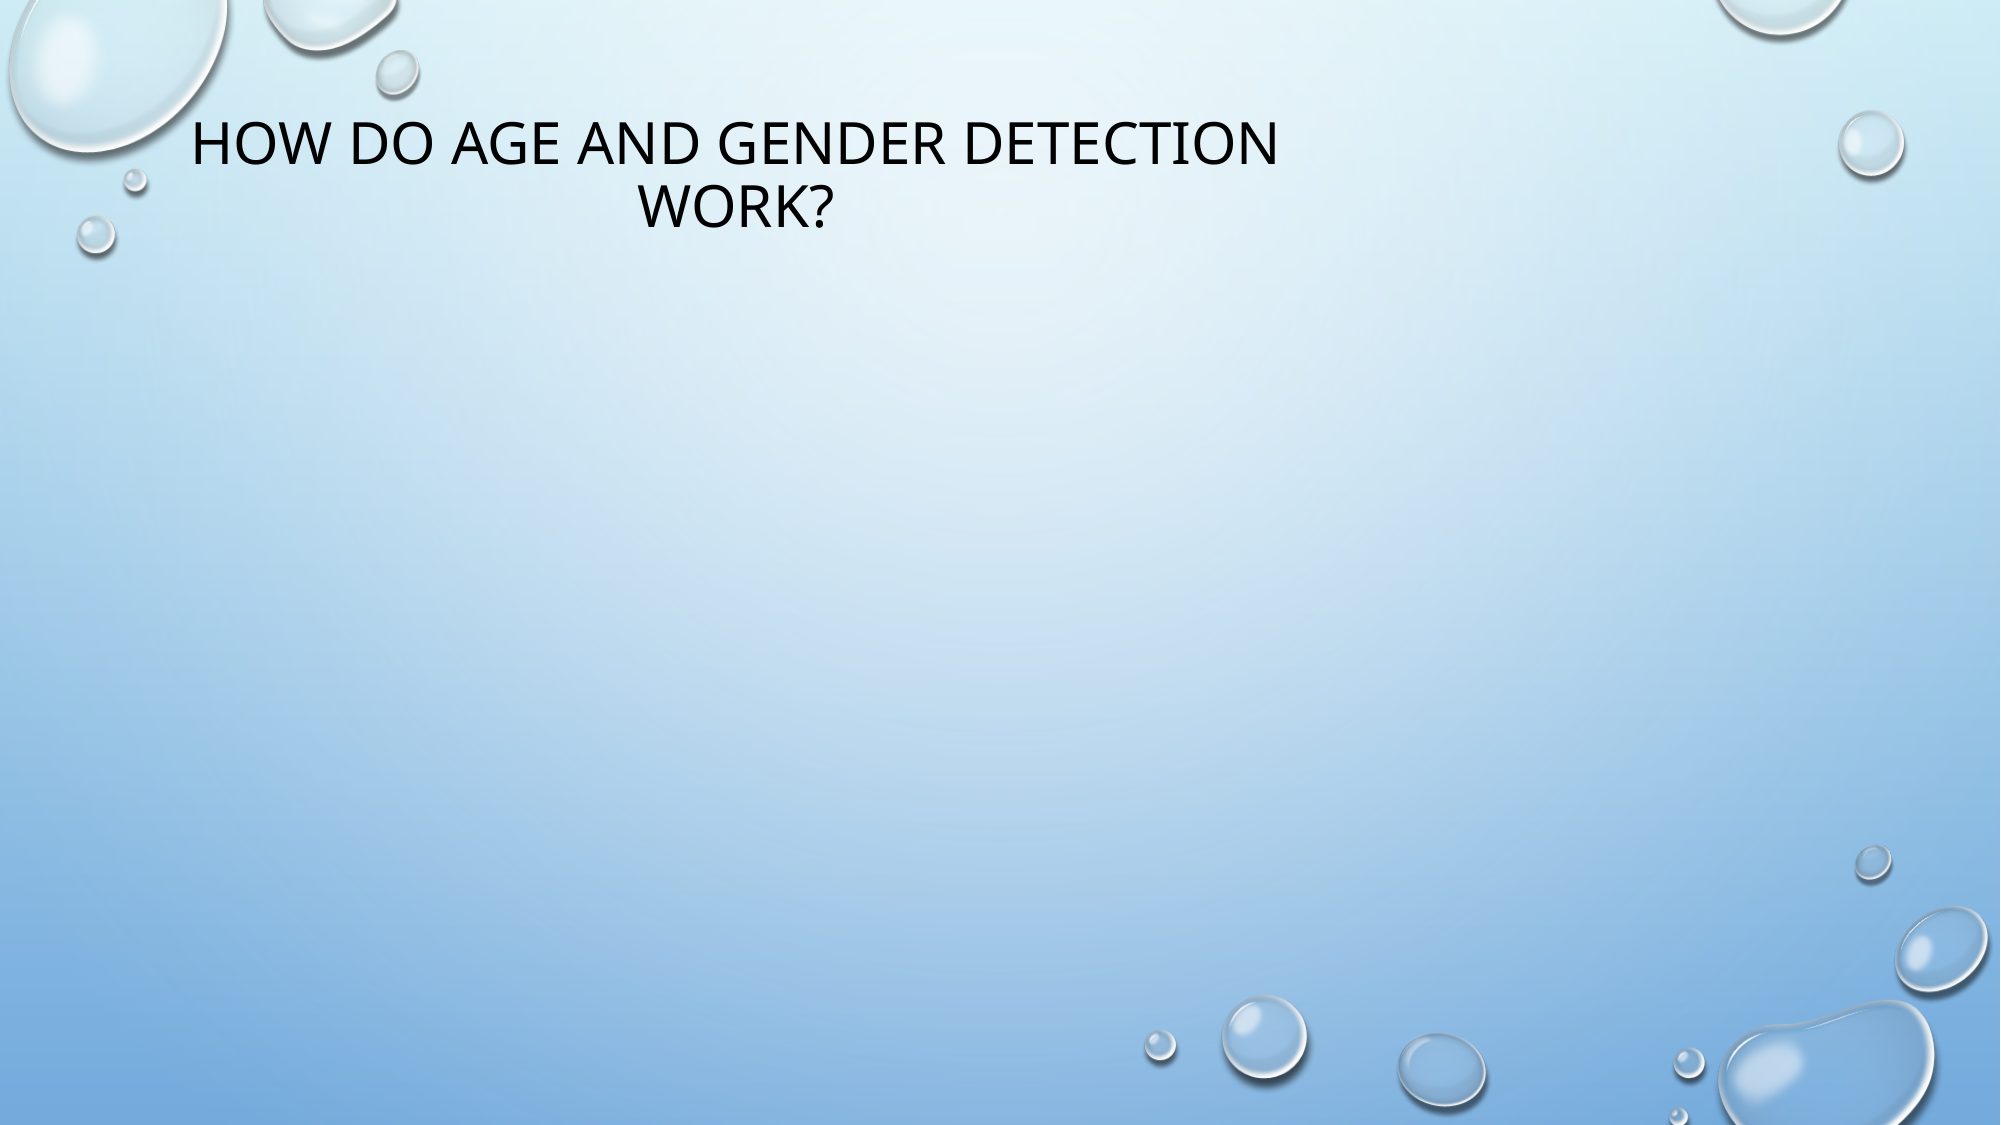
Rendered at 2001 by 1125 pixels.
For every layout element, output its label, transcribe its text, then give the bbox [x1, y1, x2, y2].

title How do age and gender detection work? [149, 101, 1323, 253]
picture [0, 0, 2000, 1125]
